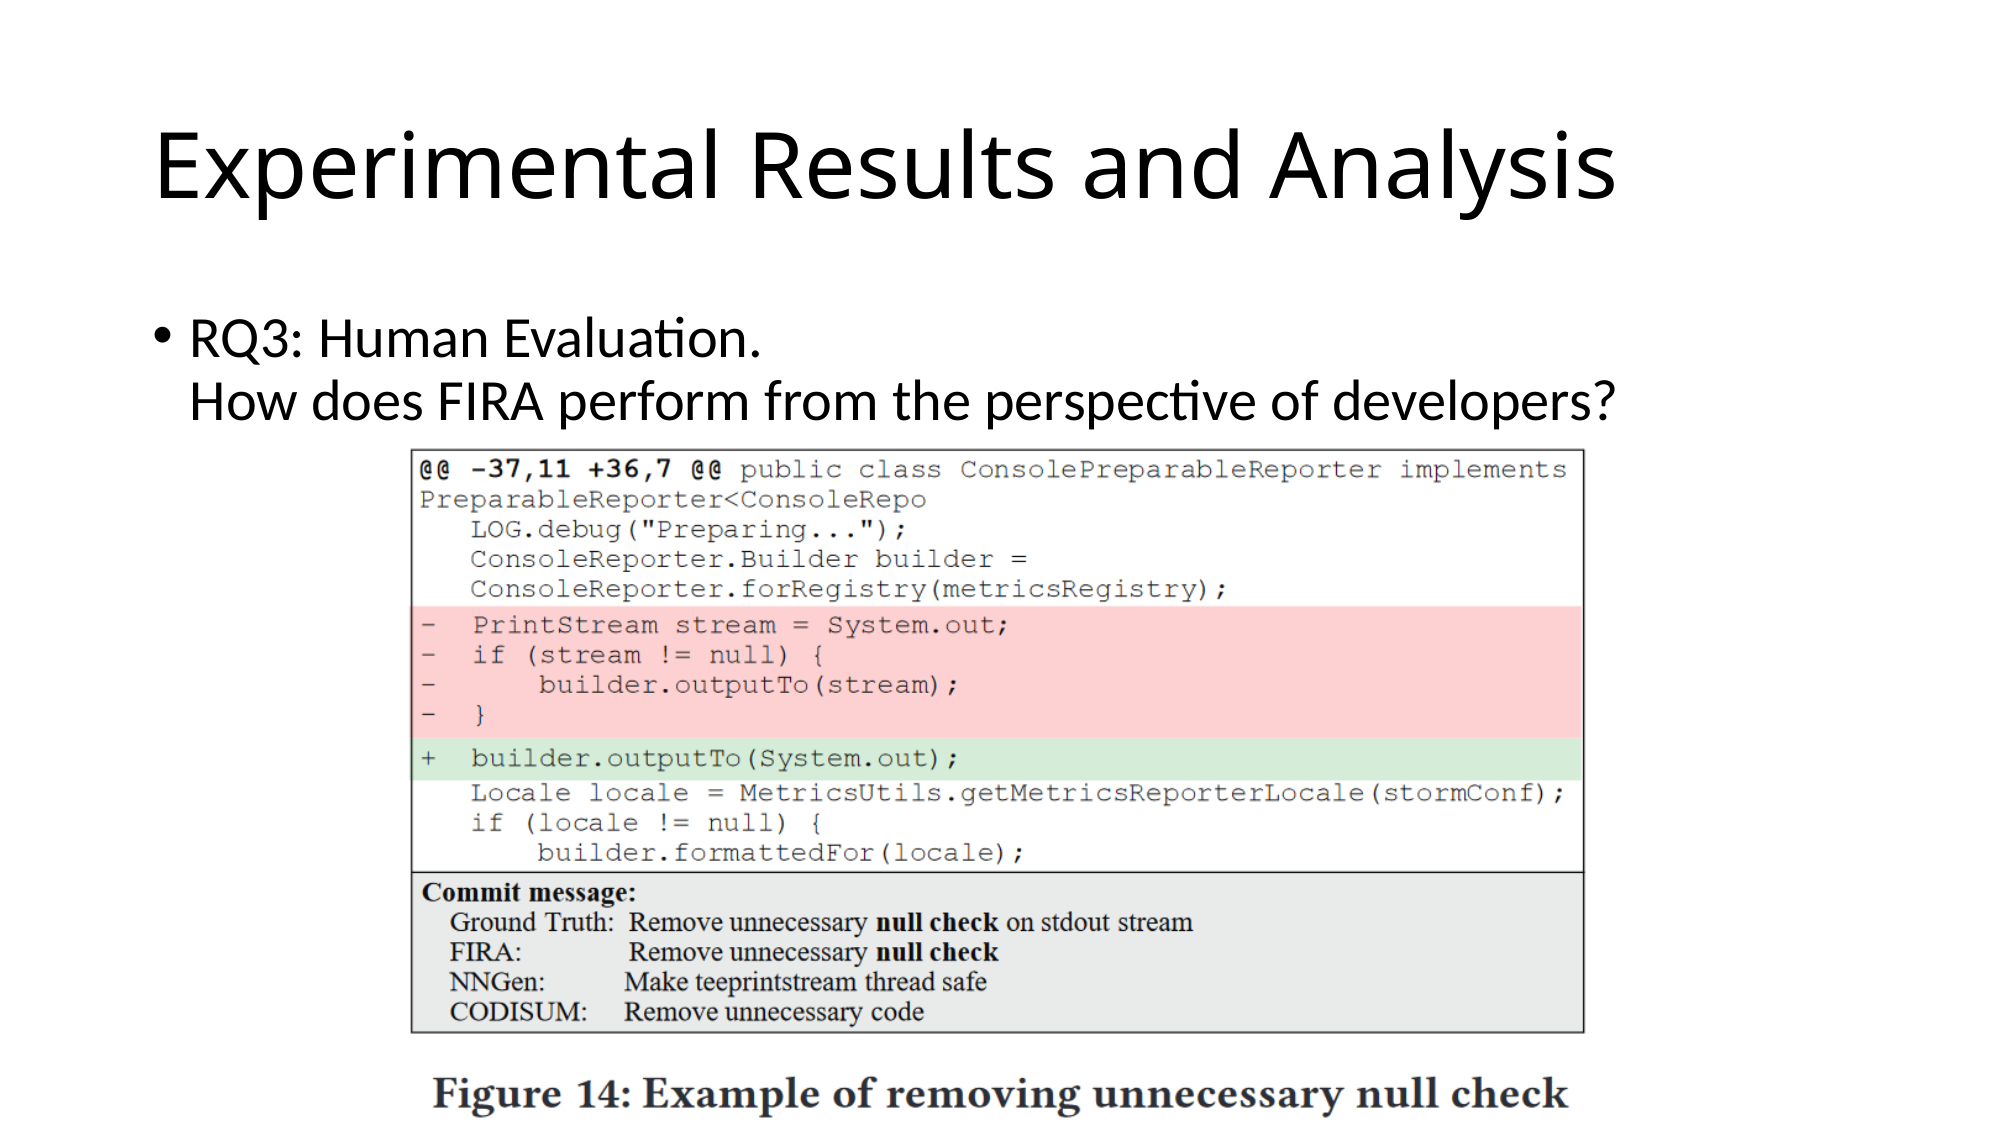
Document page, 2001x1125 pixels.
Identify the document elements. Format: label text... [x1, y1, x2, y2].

list RQ3: Human Evaluation. How does FIRA perform from the perspective of developers? [137, 299, 1863, 1014]
title Experimental Results and Analysis [137, 59, 1863, 278]
picture [396, 435, 1604, 1125]
